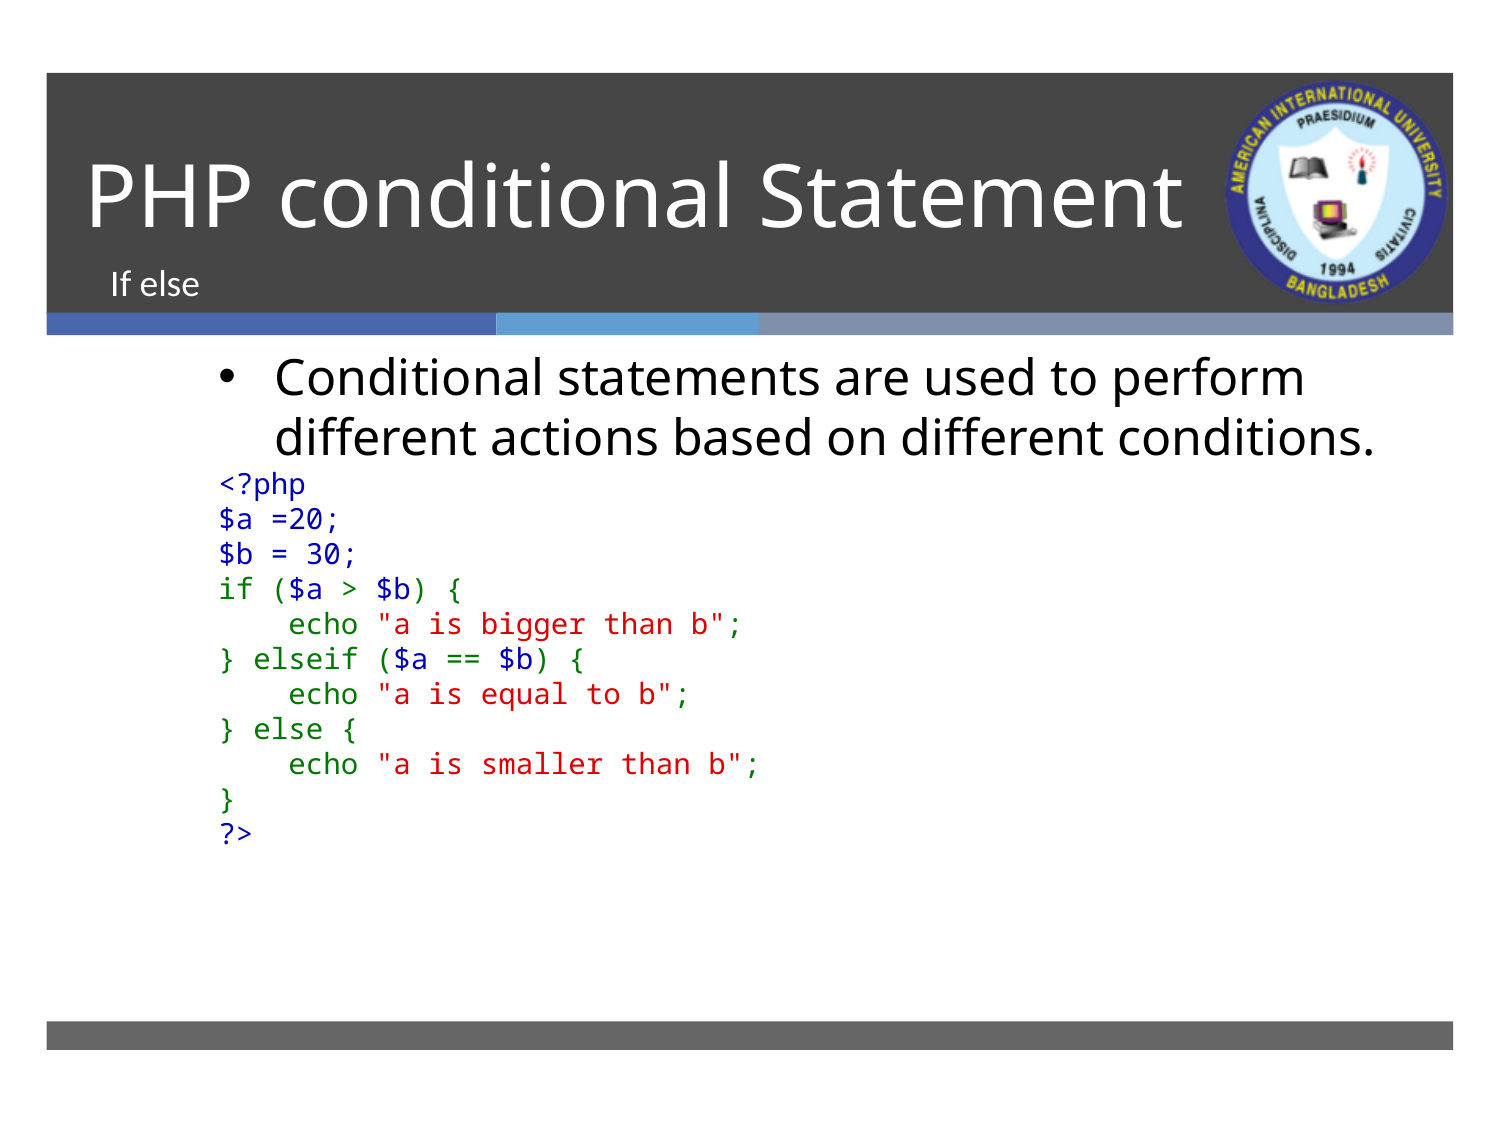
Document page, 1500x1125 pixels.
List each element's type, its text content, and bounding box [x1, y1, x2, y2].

text_box Conditional statements are used to perform different actions based on different conditions. <?php $a =20; $b = 30; if ($a > $b) { echo "a is bigger than b"; } elseif ($a == $b) { echo "a is equal to b"; } else { echo "a is smaller than b"; } ?> [128, 338, 1417, 858]
subtitle If else [78, 251, 1351, 331]
picture [1351, 75, 1454, 310]
title PHP conditional Statement [69, 73, 1351, 253]
